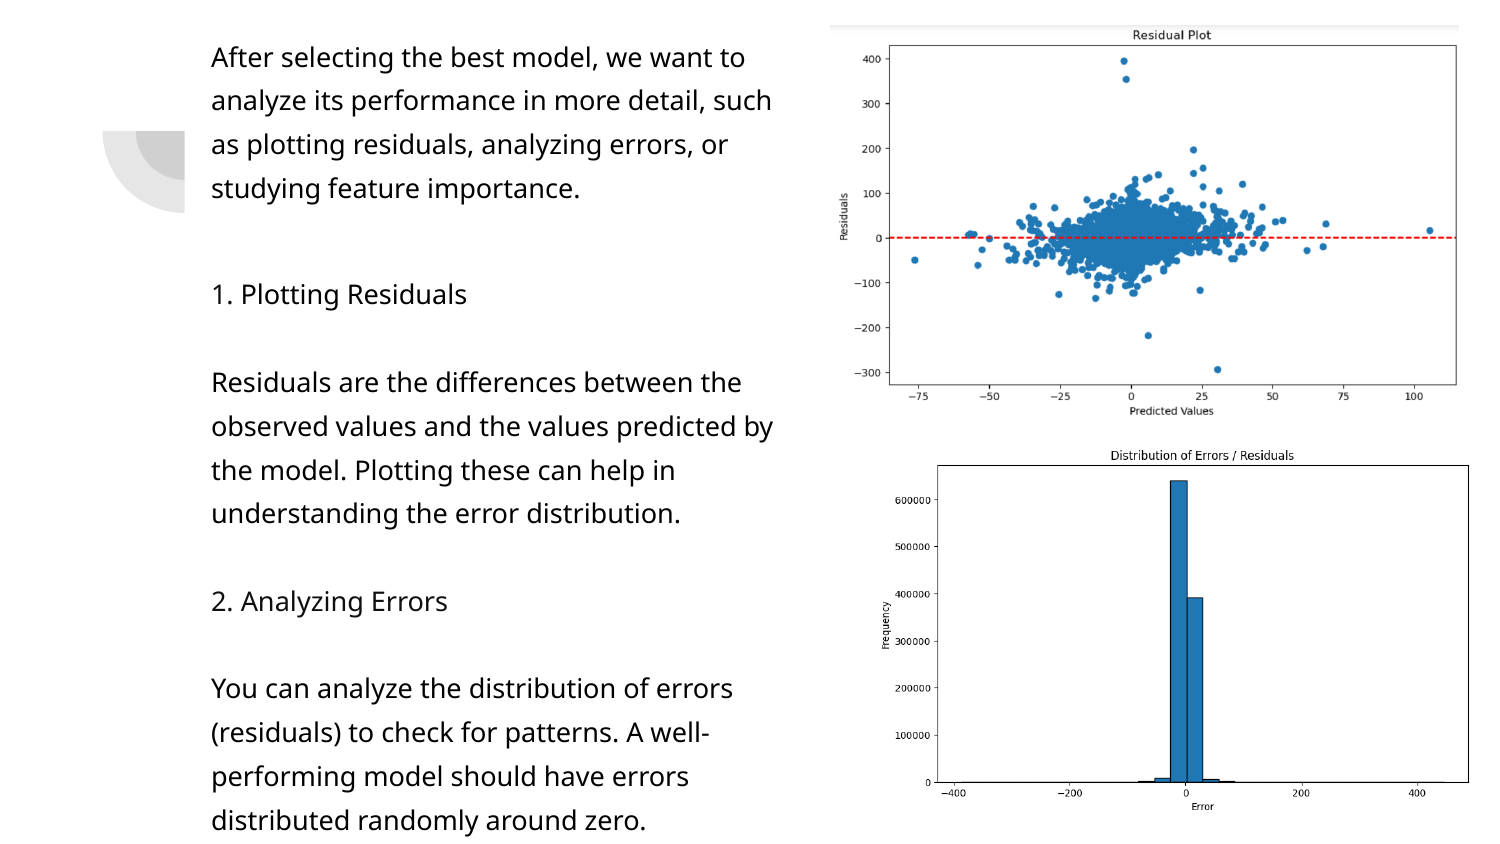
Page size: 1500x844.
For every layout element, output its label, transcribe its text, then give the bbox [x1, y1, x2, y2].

list After selecting the best model, we want to analyze its performance in more detail, such as plotting residuals, analyzing errors, or studying feature importance. 1. Plotting Residuals Residuals are the differences between the observed values and the values predicted by the model. Plotting these can help in understanding the error distribution. 2. Analyzing Errors You can analyze the distribution of errors (residuals) to check for patterns. A well-performing model should have errors distributed randomly around zero. [195, 13, 806, 734]
picture [830, 24, 1460, 419]
picture [874, 442, 1474, 818]
